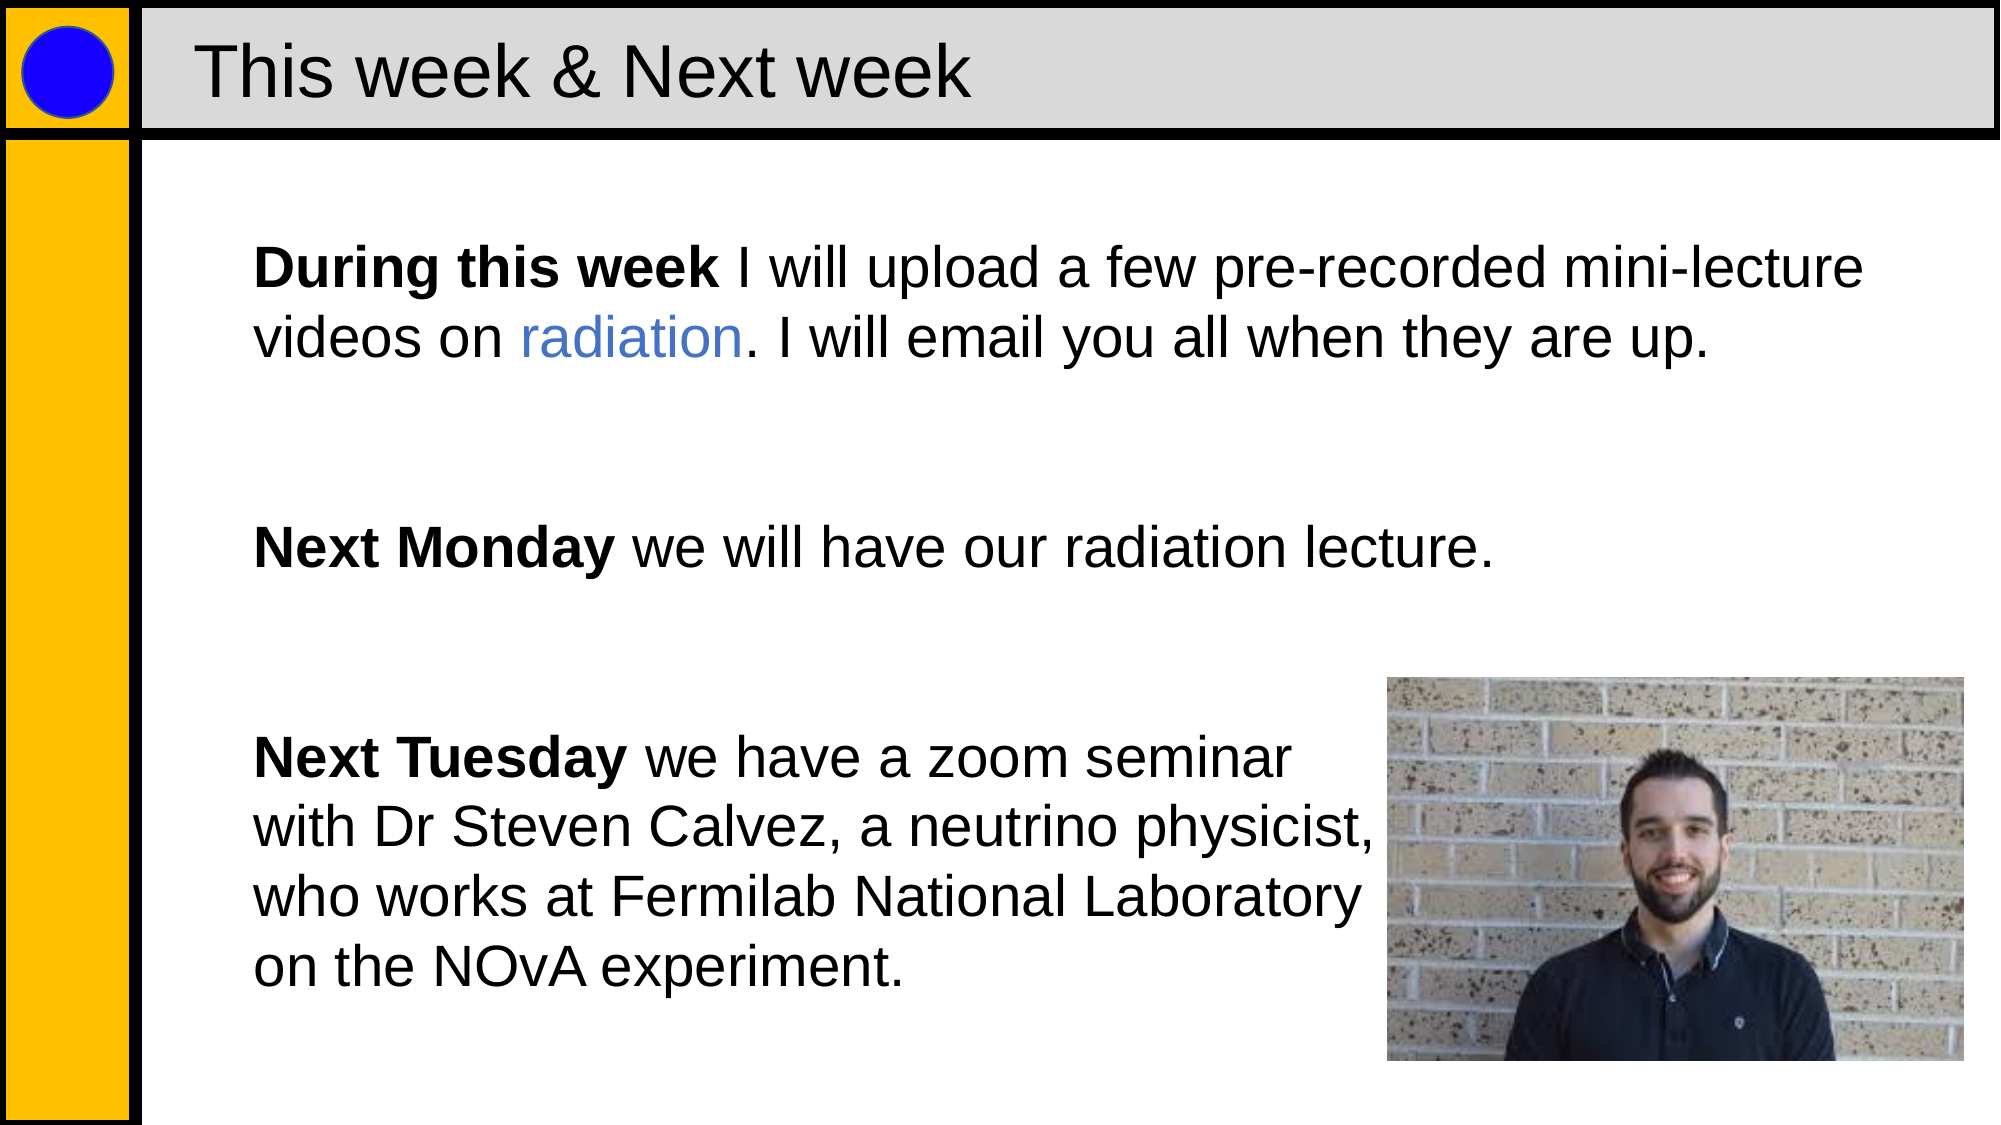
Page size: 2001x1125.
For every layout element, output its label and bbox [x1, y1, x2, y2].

text_box [0, 1, 2000, 1125]
picture [1387, 677, 1965, 1061]
